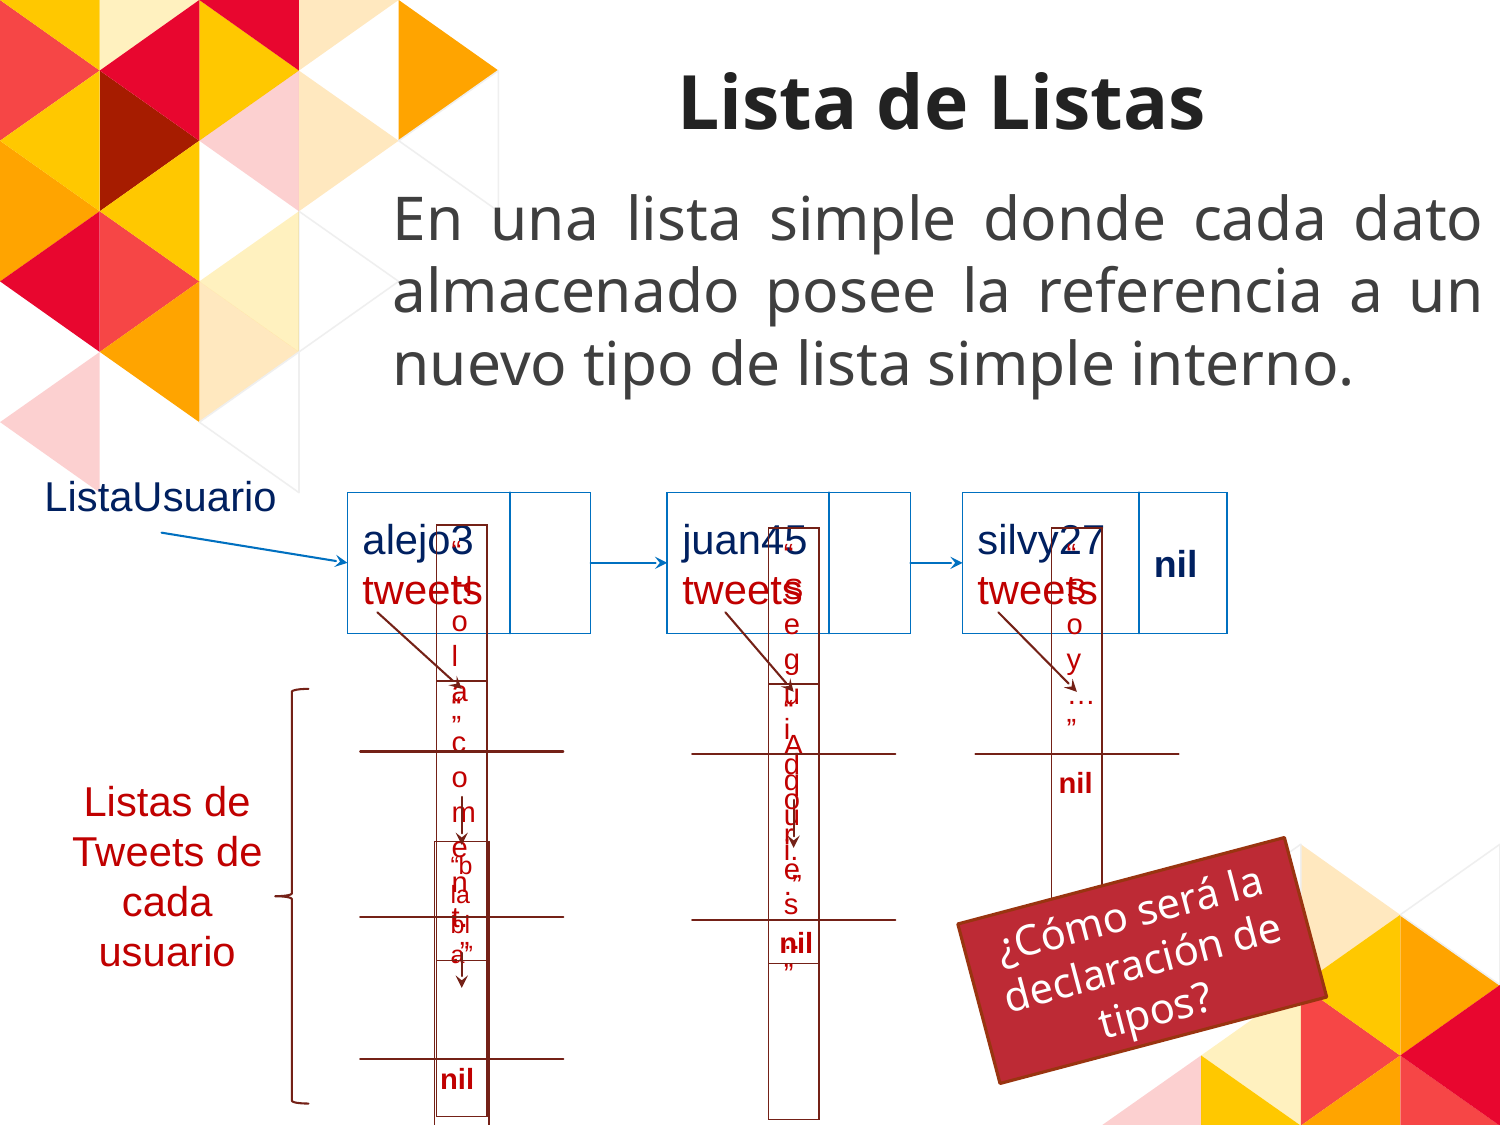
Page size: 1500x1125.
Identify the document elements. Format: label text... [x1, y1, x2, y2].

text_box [359, 611, 564, 1104]
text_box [975, 611, 1179, 808]
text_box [691, 611, 896, 968]
text_box ¿Cómo será la declaración de tipos? [957, 837, 1327, 1084]
title Lista de Listas [662, 47, 1500, 215]
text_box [29, 462, 1228, 634]
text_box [34, 688, 309, 1104]
text_box En una lista simple donde cada dato almacenado posee la referencia a un nuevo tipo de lista simple interno. [377, 172, 1500, 405]
